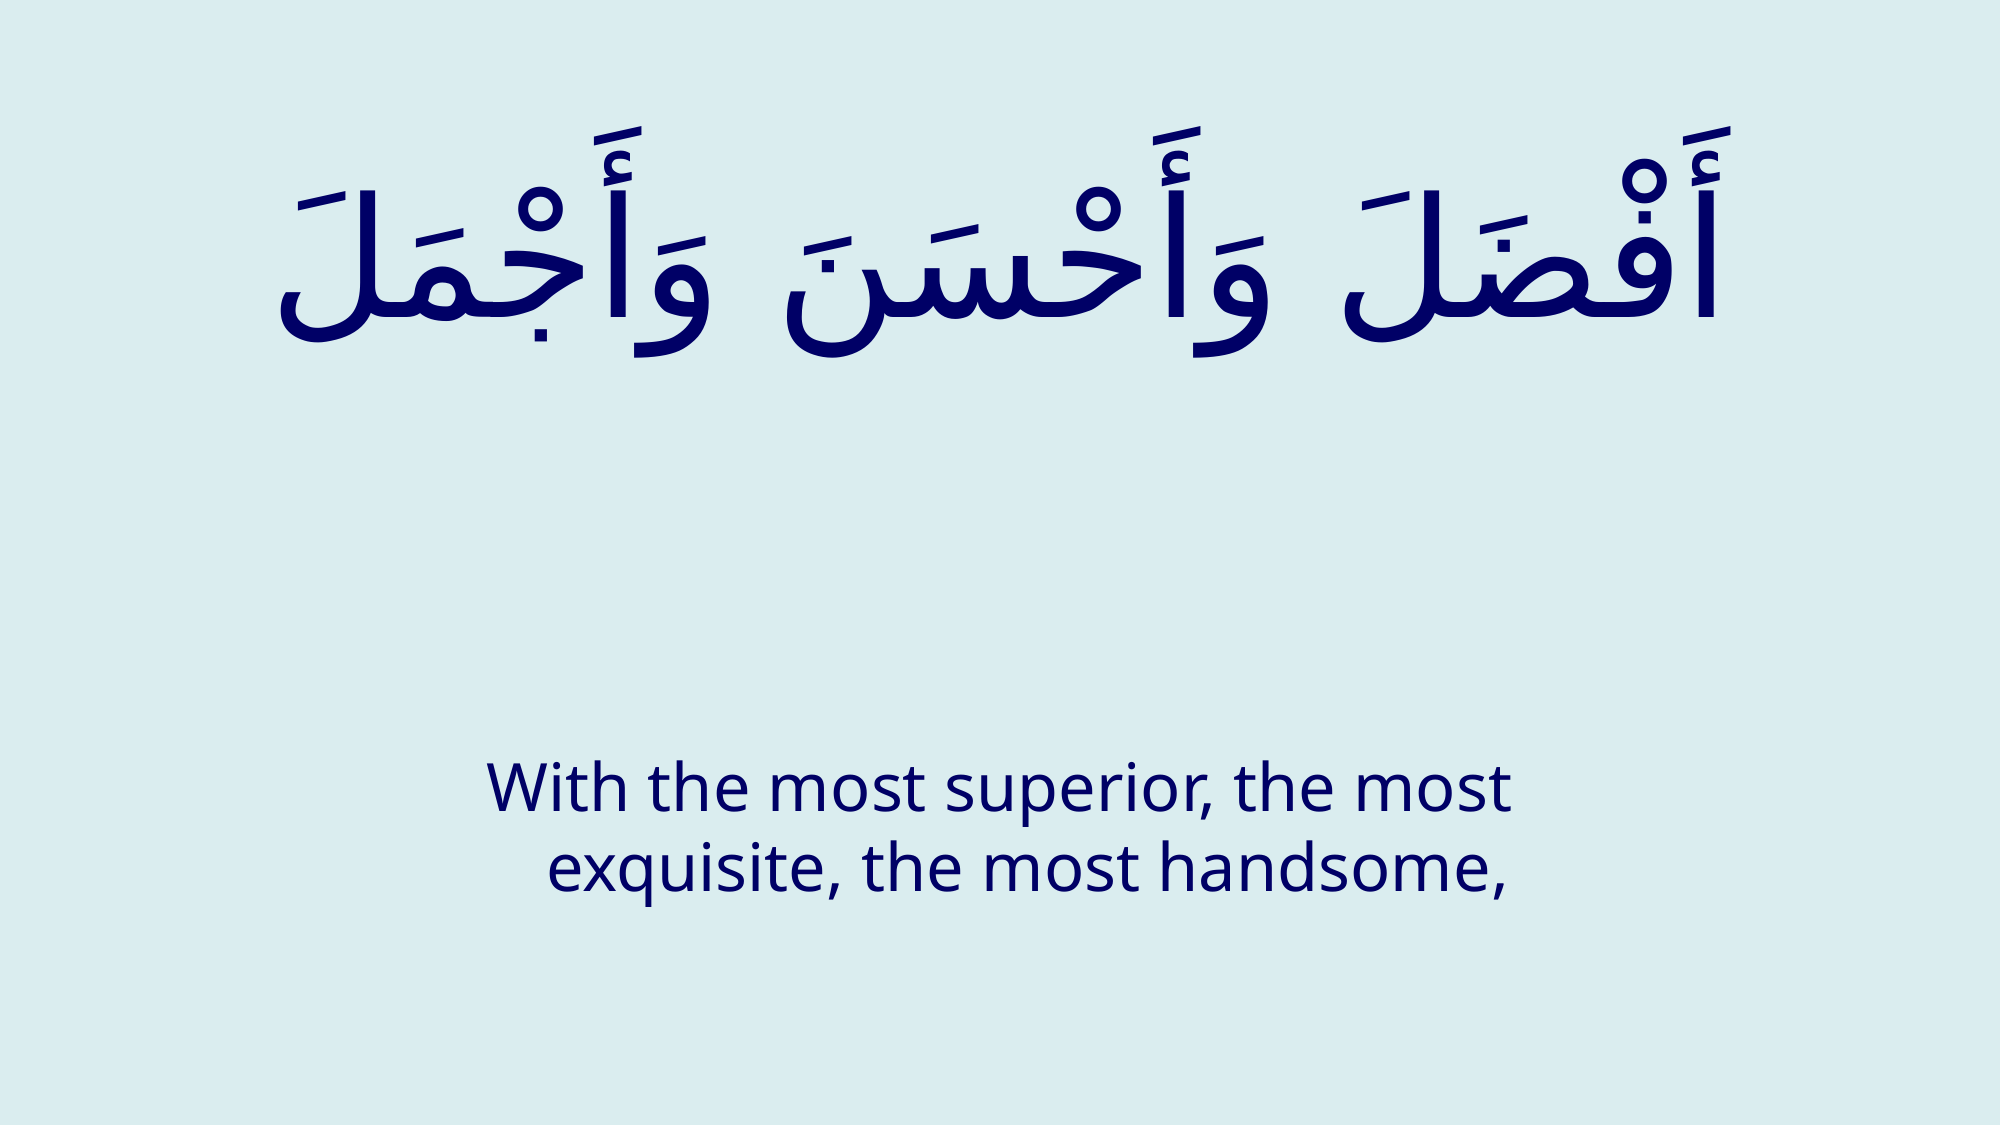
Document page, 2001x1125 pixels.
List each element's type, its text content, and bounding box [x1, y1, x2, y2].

list With the most superior, the most exquisite, the most handsome, [356, 737, 1644, 1050]
title أَفْضَلَ وَأَحْسَنَ وَأَجْمَلَ [0, 200, 2000, 388]
